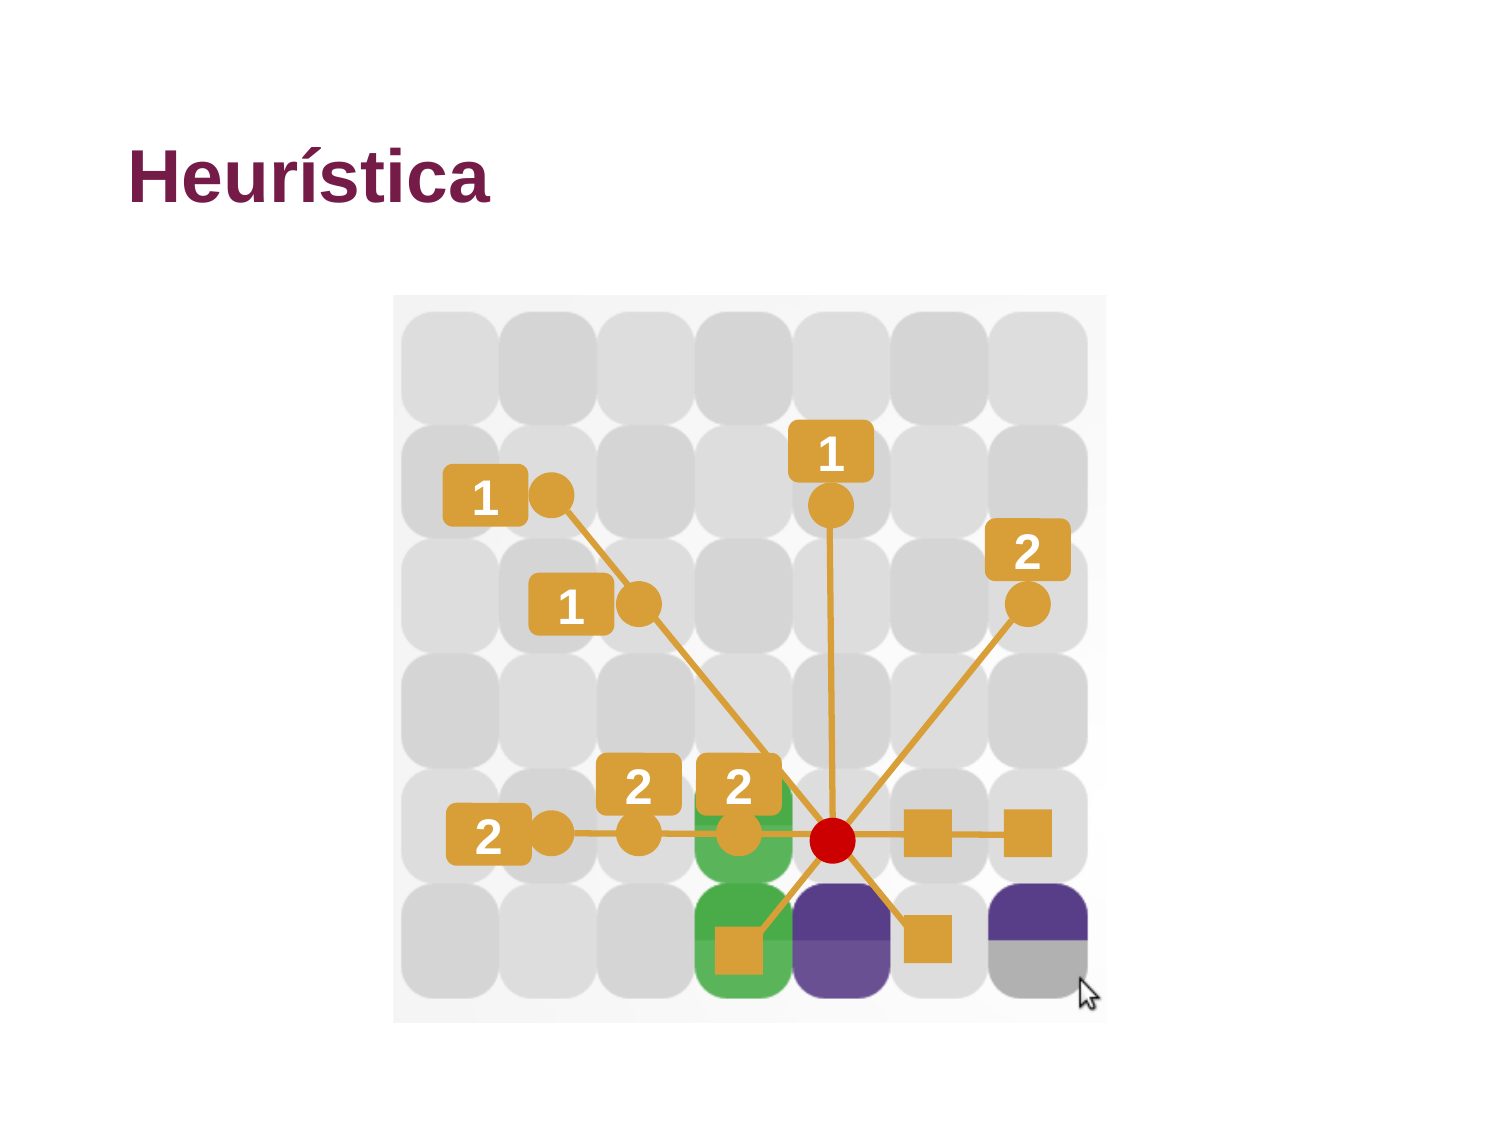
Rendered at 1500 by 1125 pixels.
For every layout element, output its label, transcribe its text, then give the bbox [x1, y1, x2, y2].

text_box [393, 295, 1107, 1023]
title Heurística [75, 45, 1425, 233]
